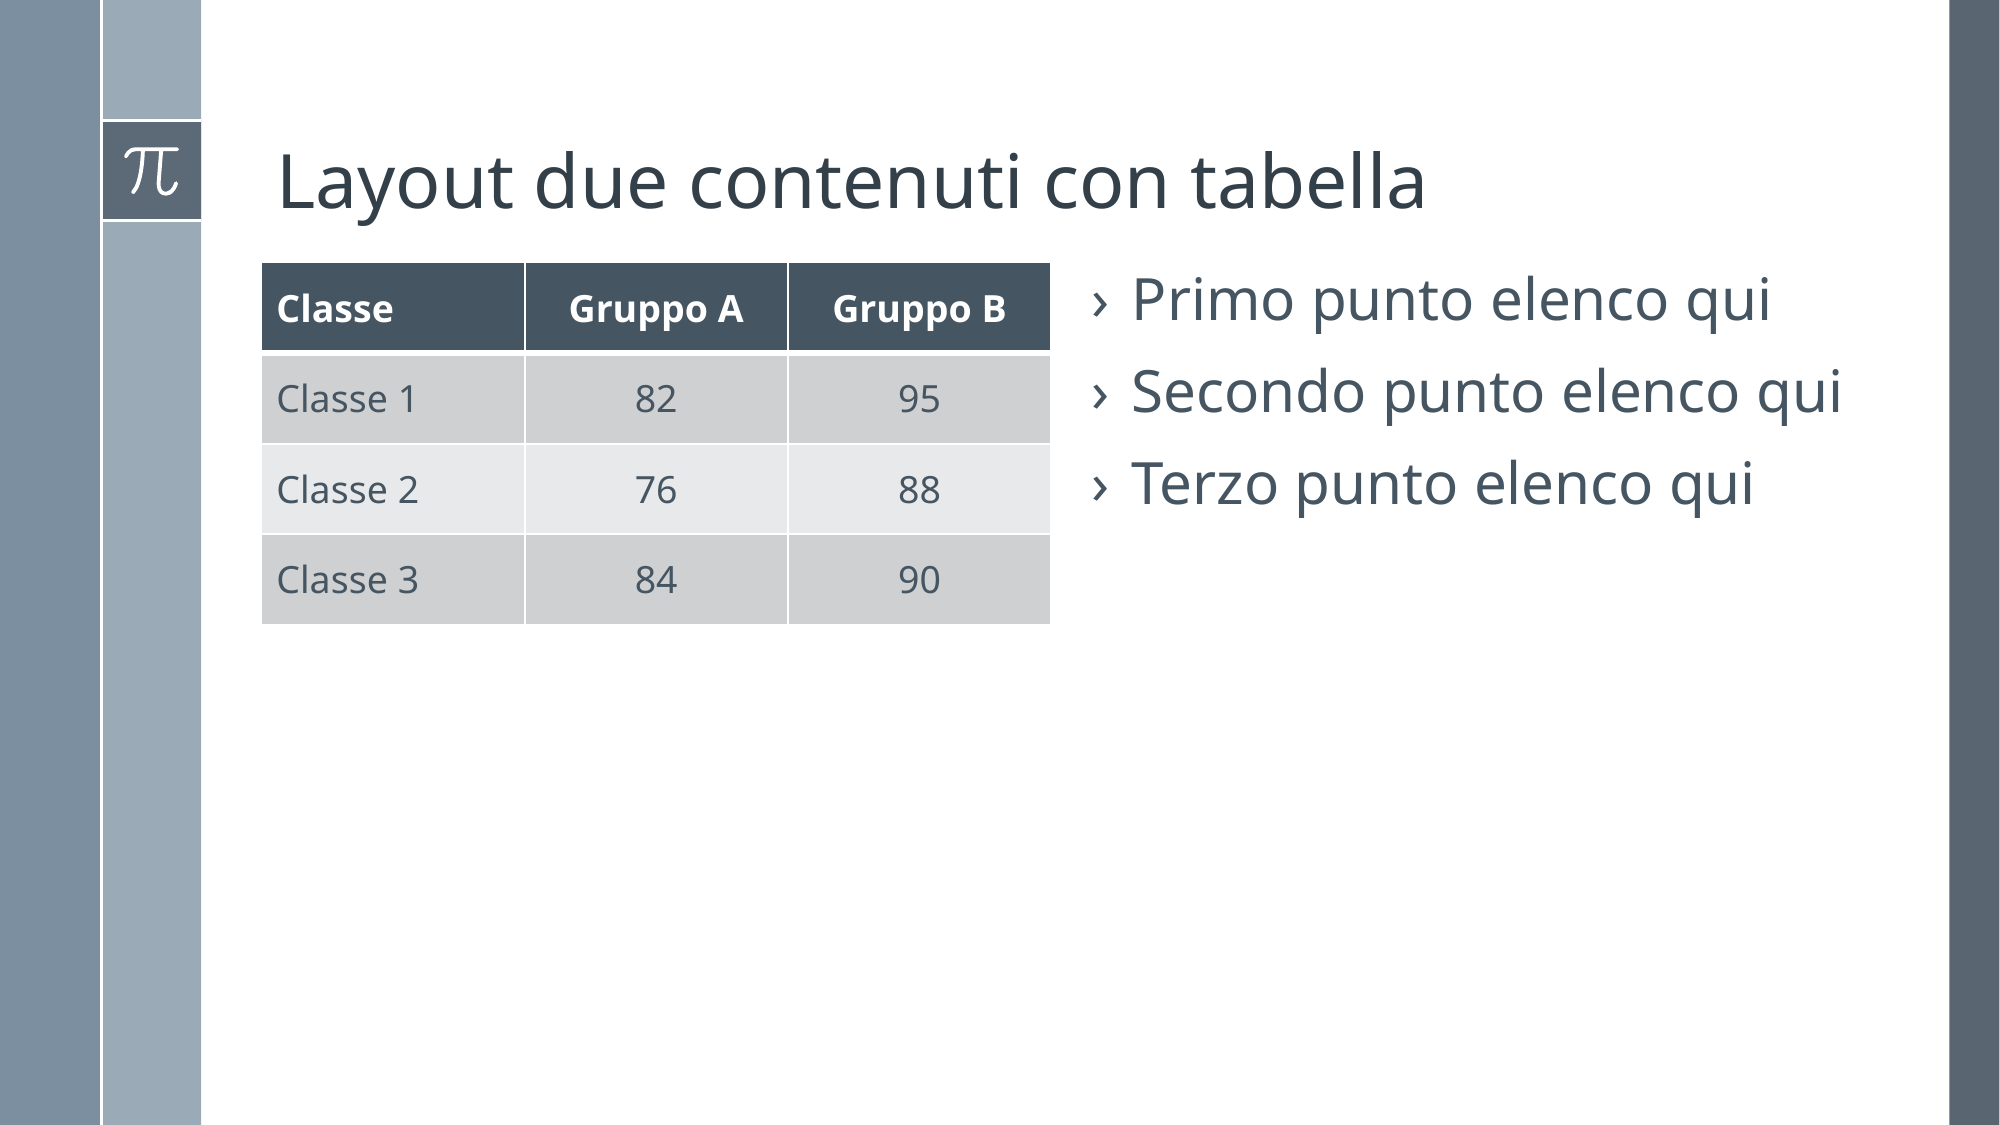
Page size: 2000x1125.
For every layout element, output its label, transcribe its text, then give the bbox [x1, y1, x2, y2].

table_header Gruppo A [526, 263, 787, 350]
table_cell Classe 1 [262, 356, 524, 443]
list Primo punto elenco qui Secondo punto elenco qui Terzo punto elenco qui [1076, 262, 1867, 1013]
table_header Gruppo B [789, 263, 1050, 350]
table_cell 84 [526, 535, 787, 624]
table_cell 95 [789, 356, 1050, 443]
table_cell 76 [526, 445, 787, 533]
table_header Classe [262, 263, 524, 350]
table_cell 82 [526, 356, 787, 443]
table_cell Classe 3 [262, 535, 524, 624]
table_cell 90 [789, 535, 1050, 624]
table_cell 88 [789, 445, 1050, 533]
table_cell Classe 2 [262, 445, 524, 533]
title Layout due contenuti con tabella [261, 29, 1867, 233]
